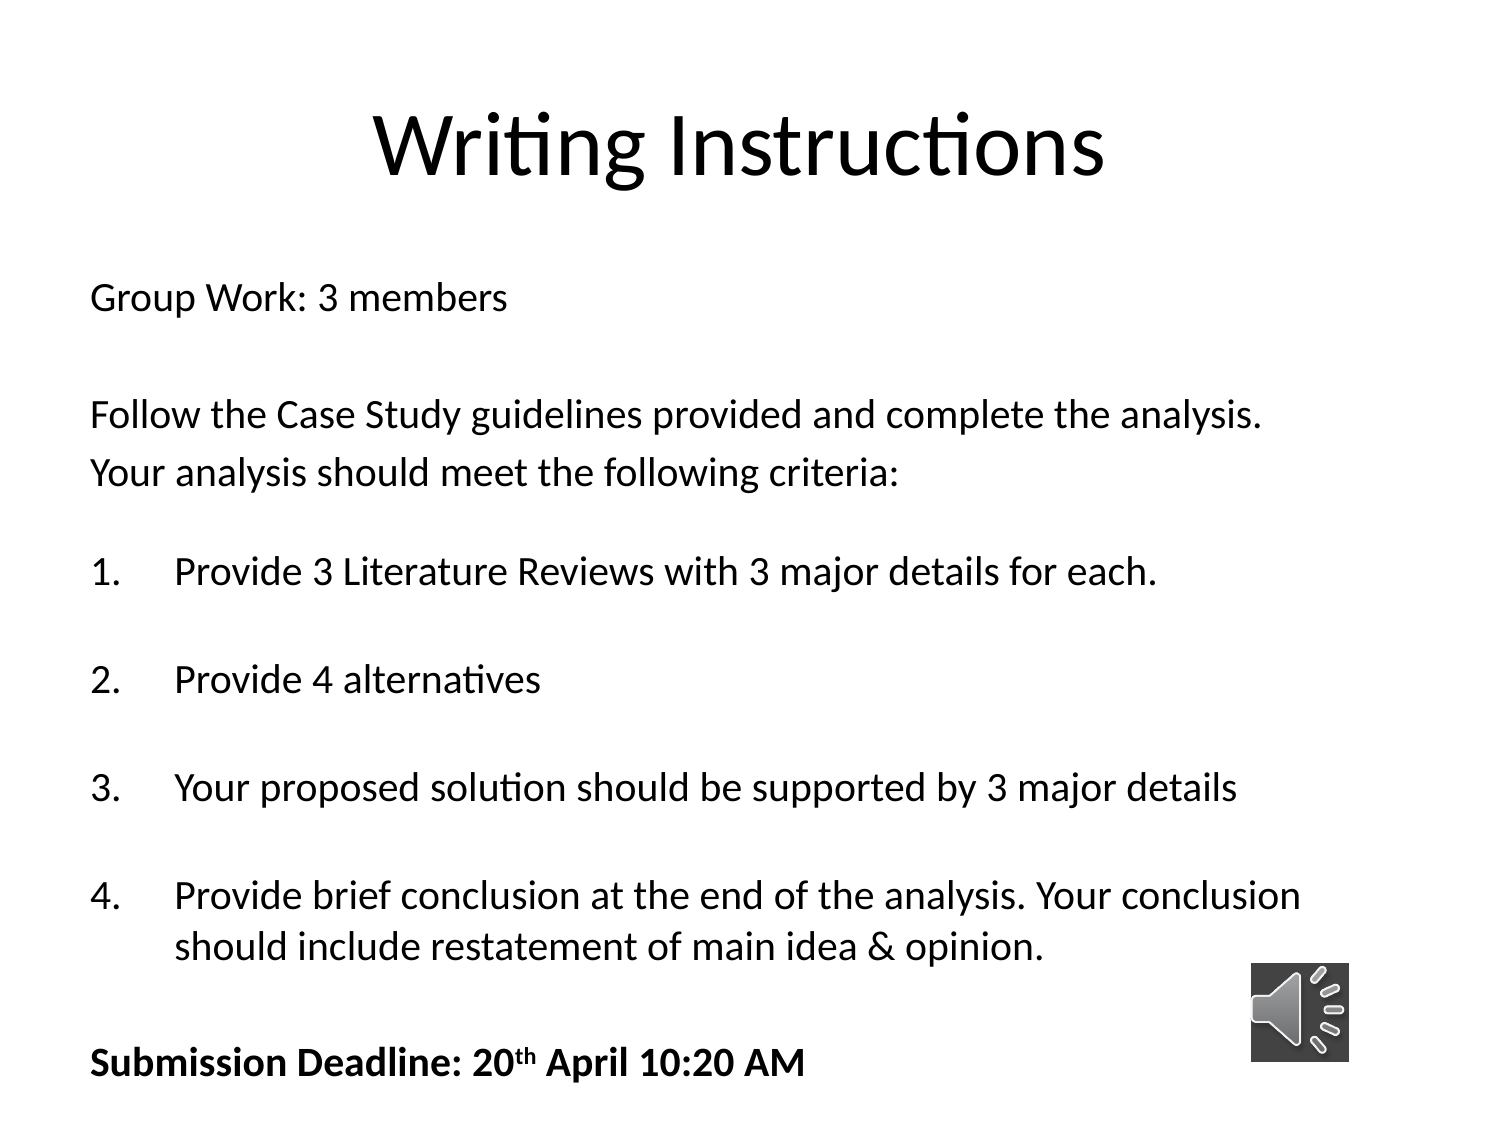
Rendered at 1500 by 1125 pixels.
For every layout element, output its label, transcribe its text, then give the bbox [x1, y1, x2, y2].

list Group Work: 3 members Follow the Case Study guidelines provided and complete the analysis. Your analysis should meet the following criteria: Provide 3 Literature Reviews with 3 major details for each. Provide 4 alternatives Your proposed solution should be supported by 3 major details Provide brief conclusion at the end of the analysis. Your conclusion should include restatement of main idea & opinion. Submission Deadline: 20th April 10:20 AM [75, 262, 1425, 1005]
picture [1249, 962, 1351, 1063]
title Writing Instructions [75, 45, 1425, 233]
